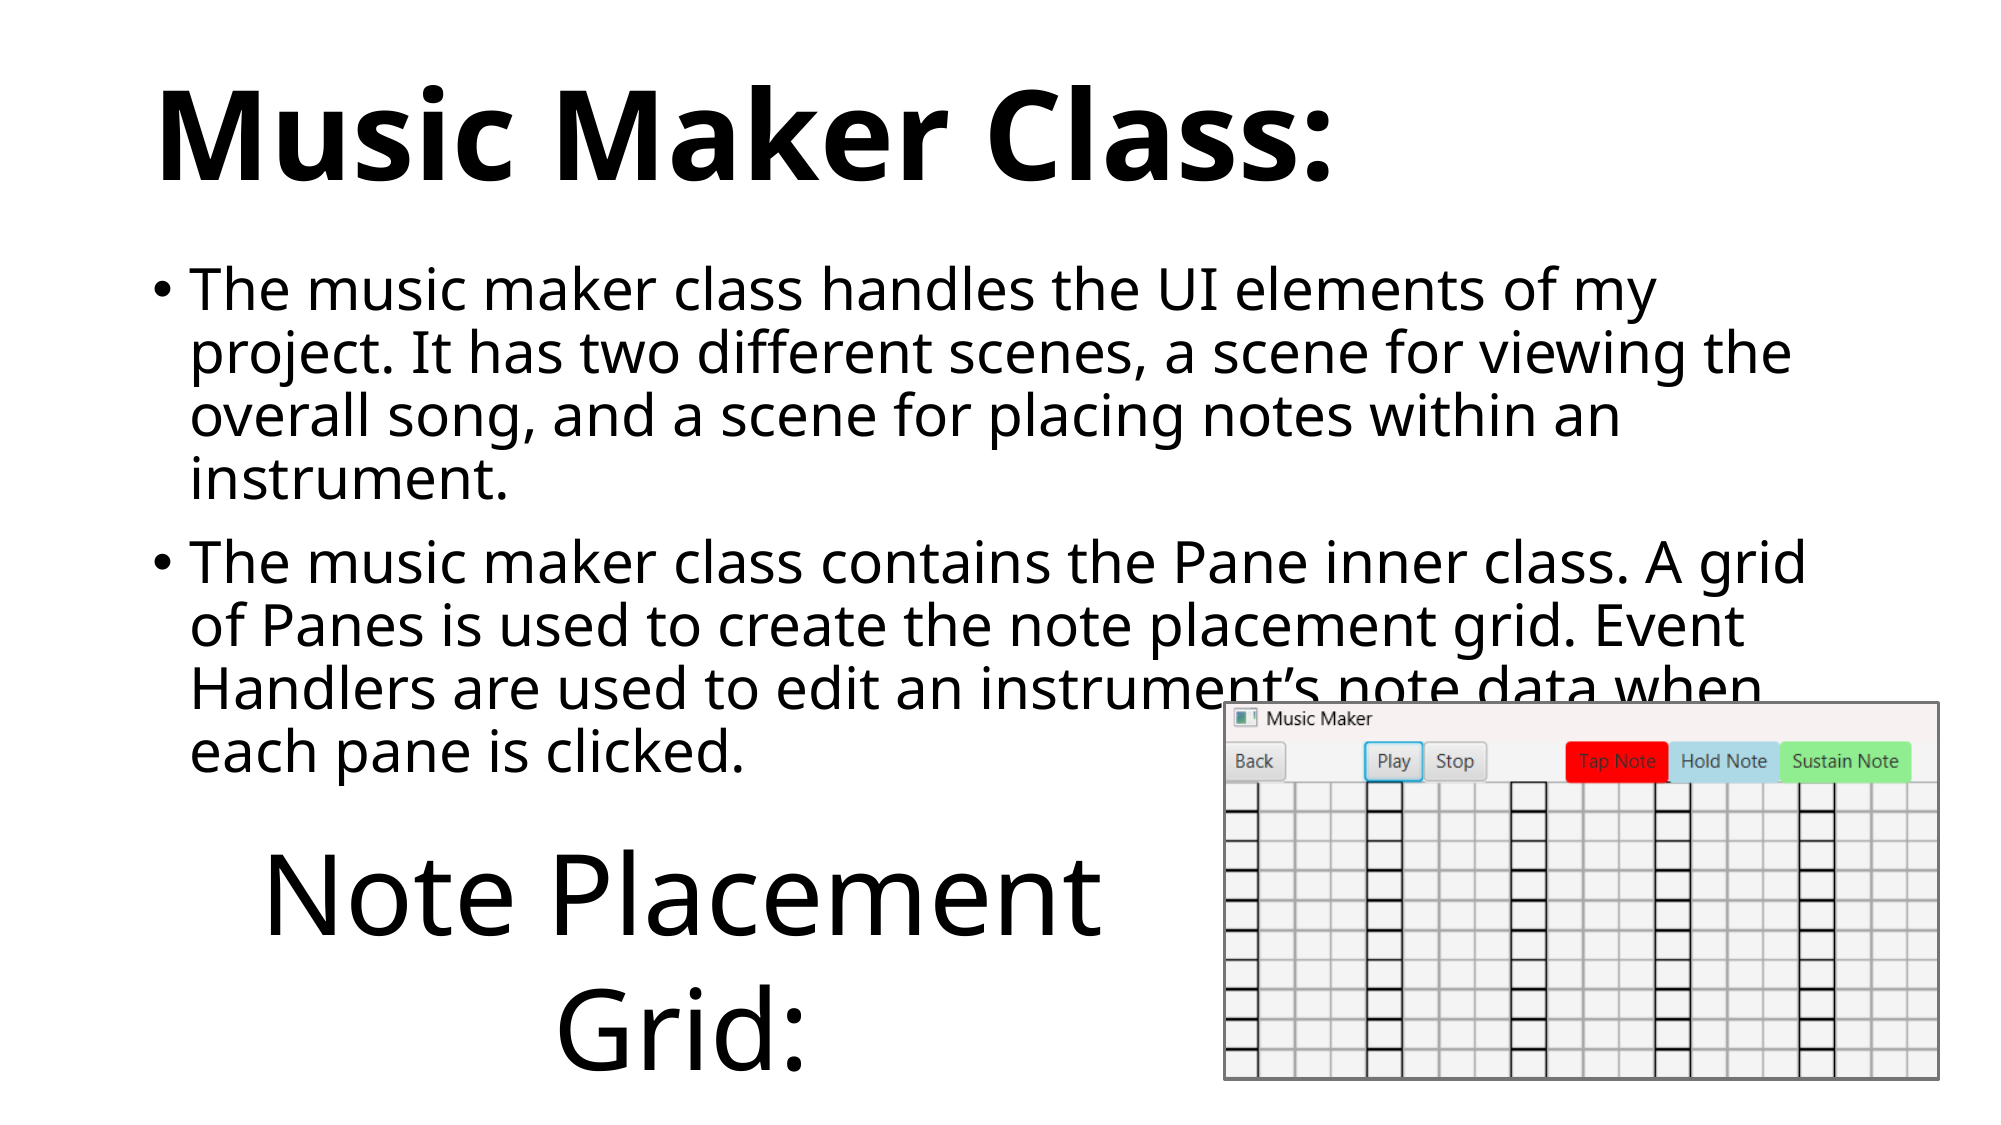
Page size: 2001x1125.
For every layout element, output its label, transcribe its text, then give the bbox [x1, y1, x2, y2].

list The music maker class handles the UI elements of my project. It has two different scenes, a scene for viewing the overall song, and a scene for placing notes within an instrument. The music maker class contains the Pane inner class. A grid of Panes is used to create the note placement grid. Event Handlers are used to edit an instrument’s note data when each pane is clicked. [137, 252, 1863, 815]
text_box Note Placement Grid: [137, 815, 1226, 1101]
title Music Maker Class: [137, 31, 1863, 249]
picture [1225, 703, 1938, 1078]
